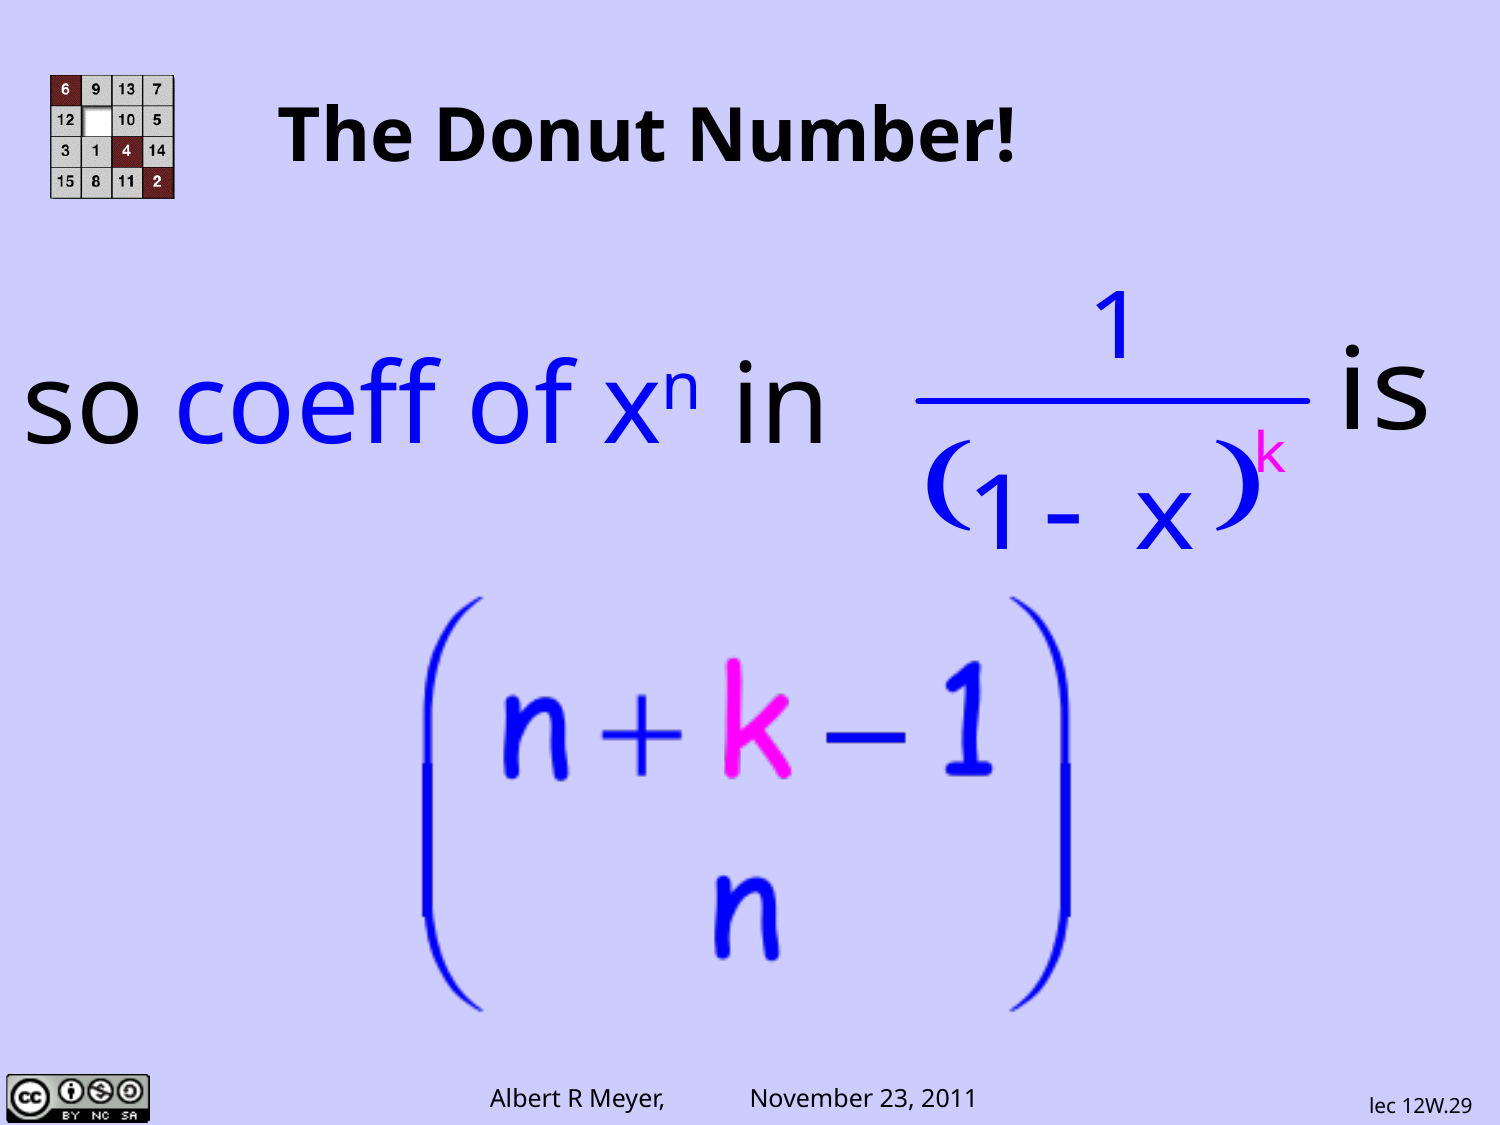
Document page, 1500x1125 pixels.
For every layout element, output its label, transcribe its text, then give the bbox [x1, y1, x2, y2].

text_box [417, 590, 1077, 1016]
title The Donut Number! [262, 37, 1500, 226]
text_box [912, 250, 1438, 563]
slide_number lec 12W.29 [1049, 1084, 1488, 1125]
picture [6, 1074, 150, 1123]
text_box so coeff of xn in [8, 323, 907, 474]
picture [50, 75, 175, 199]
